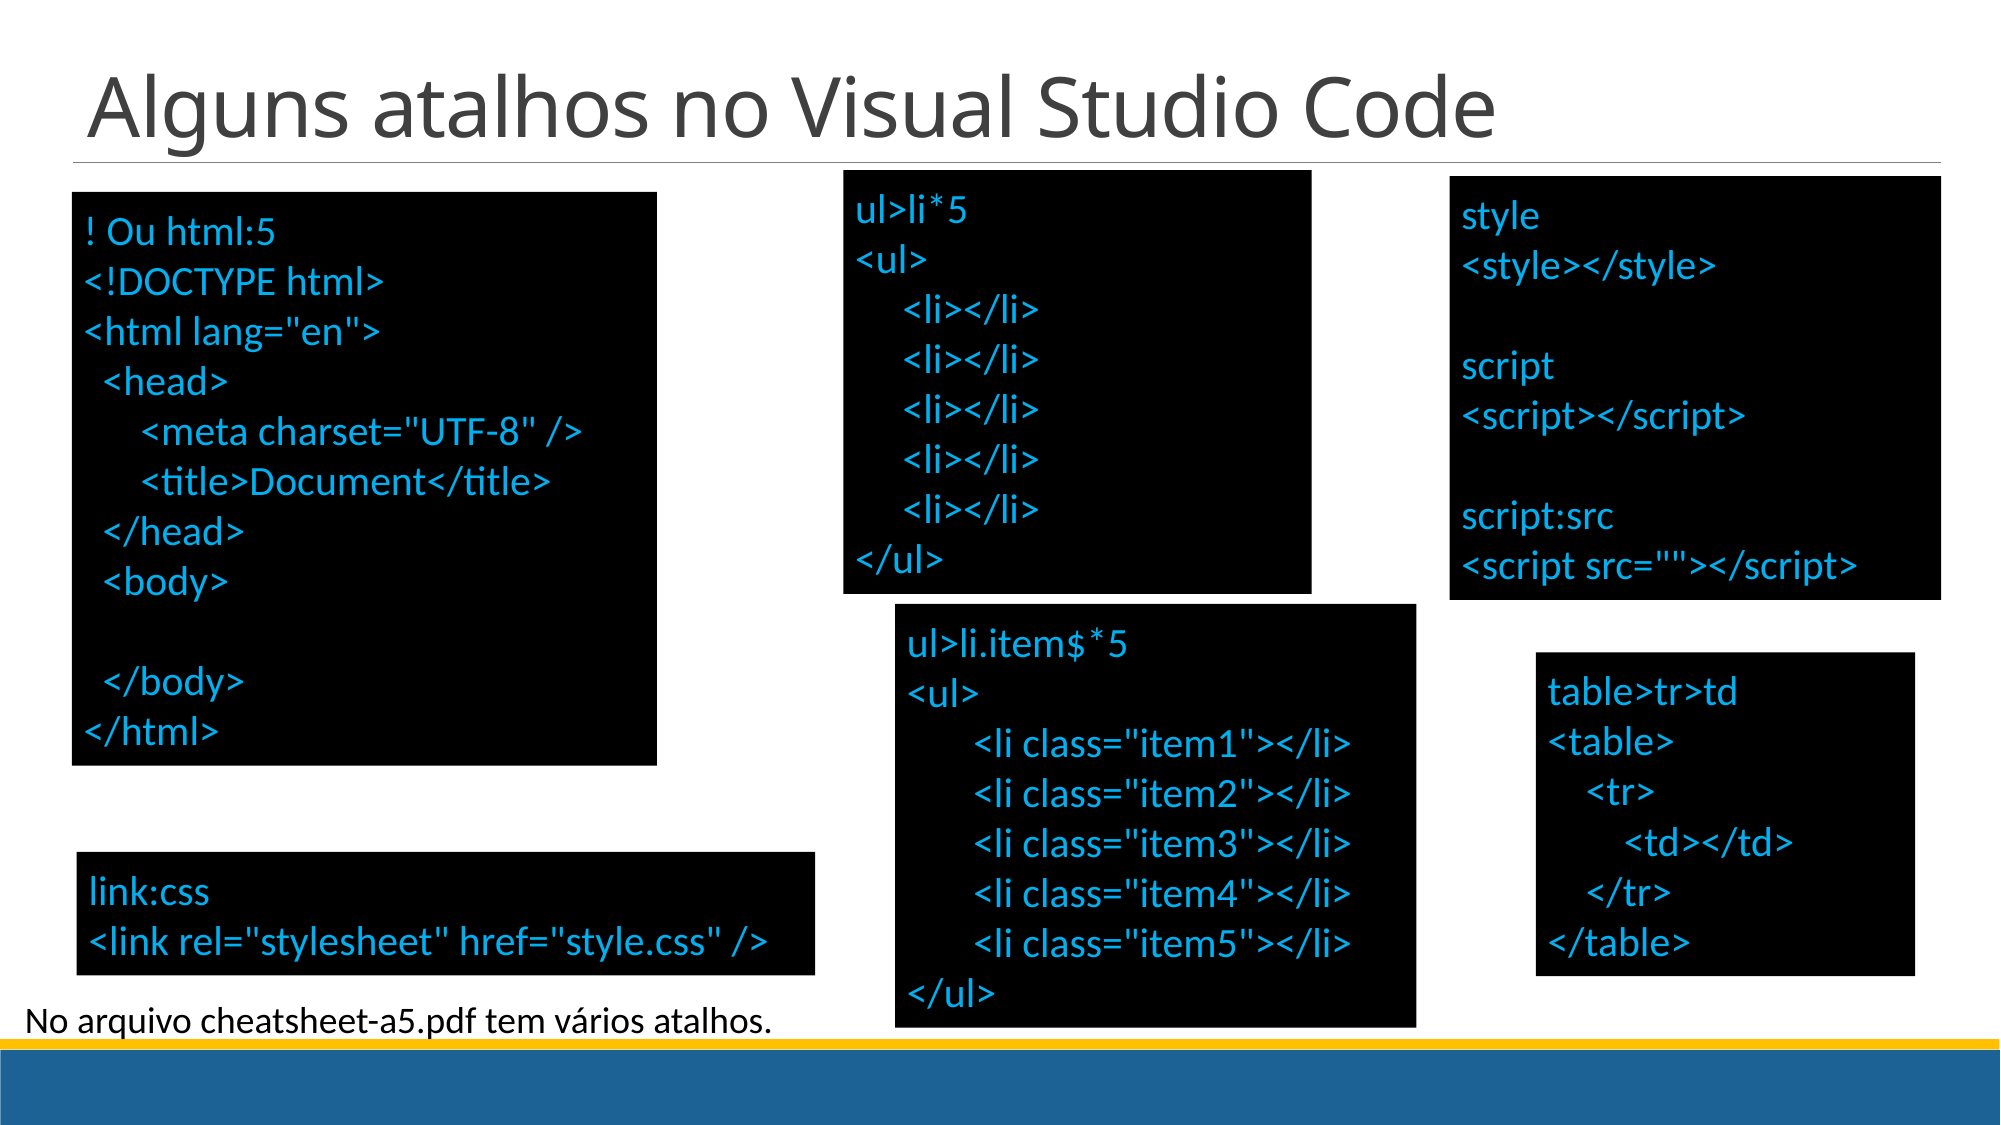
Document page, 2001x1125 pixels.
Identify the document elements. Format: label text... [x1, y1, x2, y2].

title Alguns atalhos no Visual Studio Code [72, 47, 1942, 163]
text_box link:css <link rel="stylesheet" href="style.css" /> [76, 851, 816, 976]
text_box ul>li*5 <ul> <li></li> <li></li> <li></li> <li></li> <li></li> </ul> [843, 170, 1312, 594]
text_box ul>li.item$*5 <ul> <li class="item1"></li> <li class="item2"></li> <li class="item3"></li> <li class="item4"></li> <li class="item5"></li> </ul> [895, 603, 1417, 1028]
text_box ! Ou html:5 <!DOCTYPE html> <html lang="en"> <head> <meta charset="UTF-8" /> <title>Document</title> </head> <body> </body> </html> [71, 191, 657, 766]
text_box style <style></style> script <script></script> script:src <script src=""></script> [1449, 176, 1942, 600]
text_box table>tr>td <table> <tr> <td></td> </tr> </table> [1535, 652, 1916, 977]
text_box No arquivo cheatsheet-a5.pdf tem vários atalhos. [10, 989, 816, 1049]
